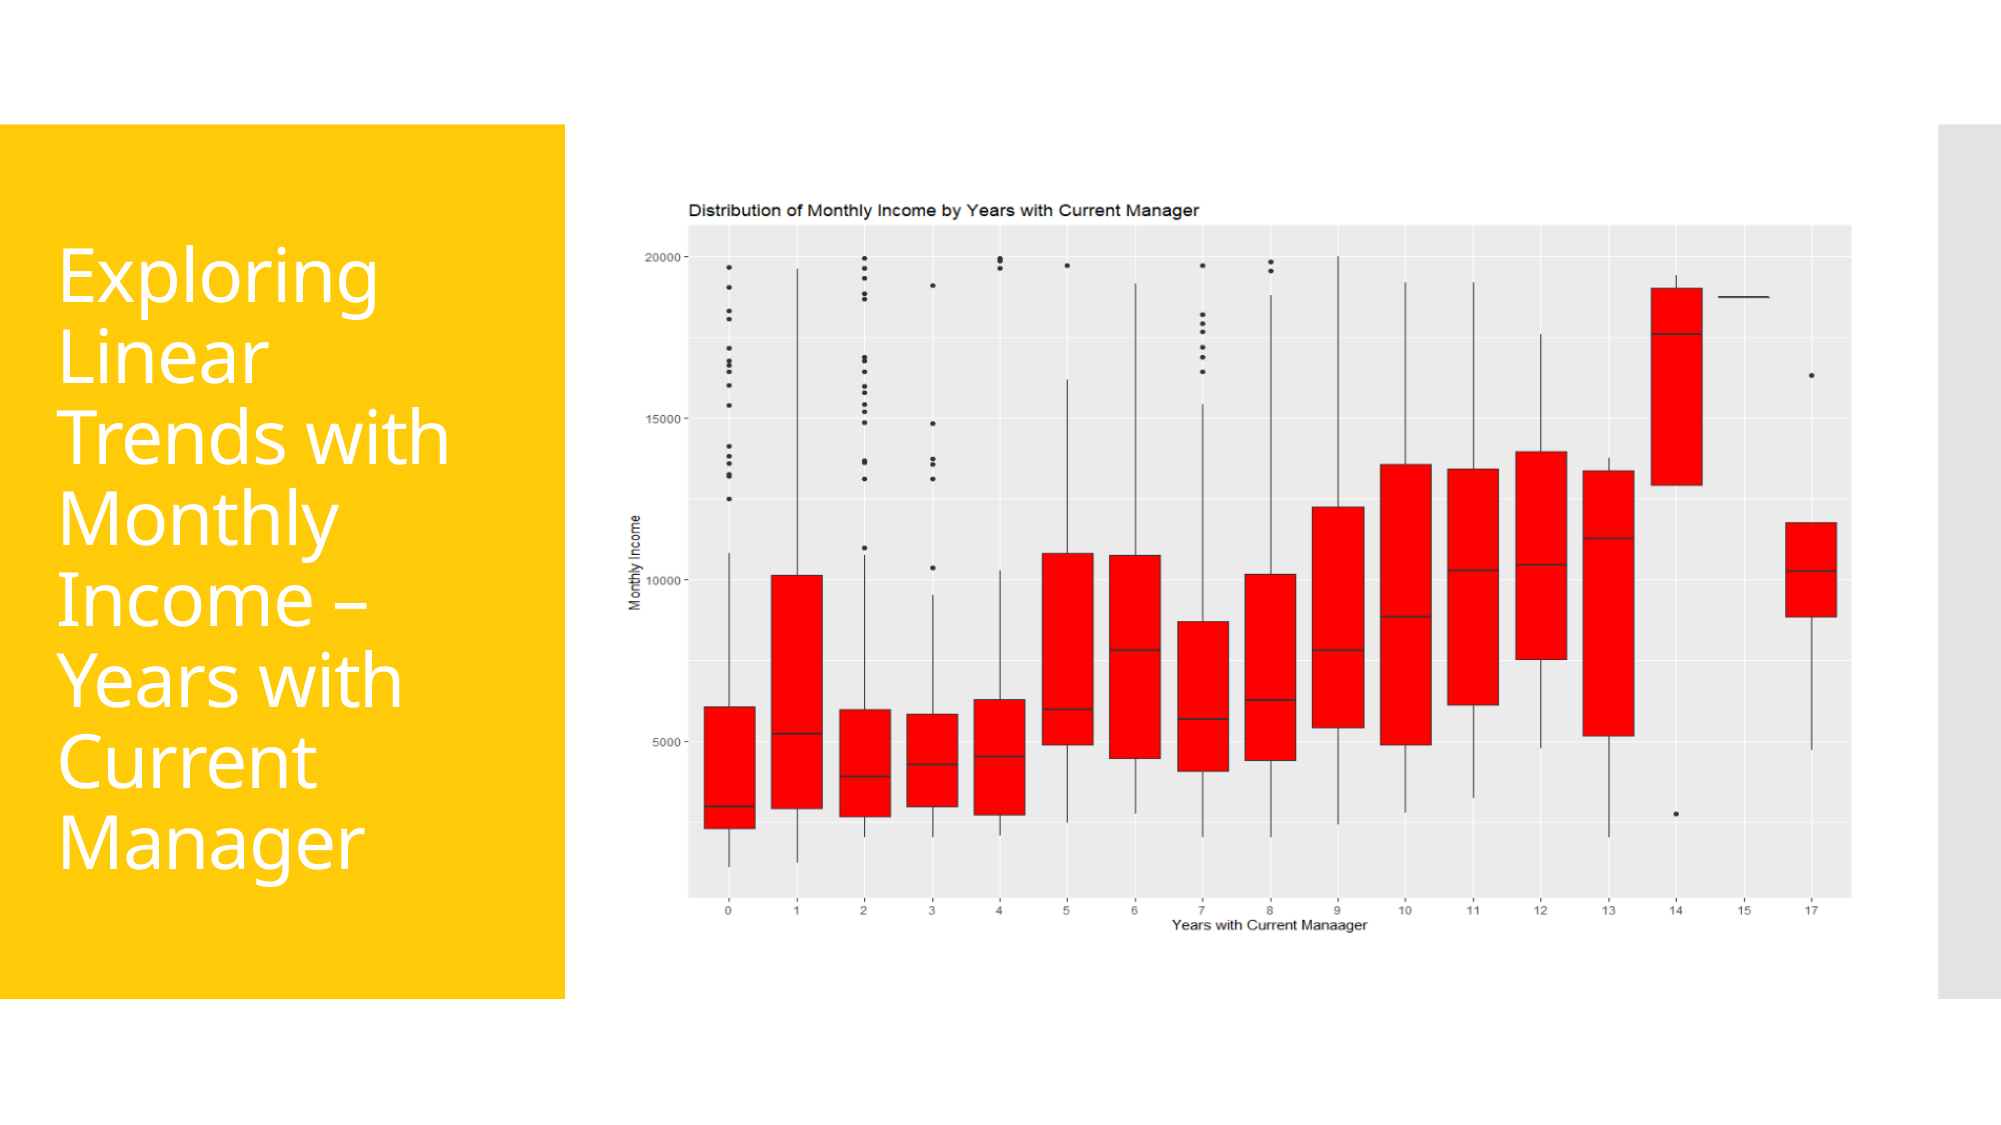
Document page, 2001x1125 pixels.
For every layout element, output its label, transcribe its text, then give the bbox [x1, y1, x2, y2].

title Exploring Linear Trends with Monthly Income – Years with Current Manager [41, 184, 525, 940]
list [618, 193, 1865, 941]
